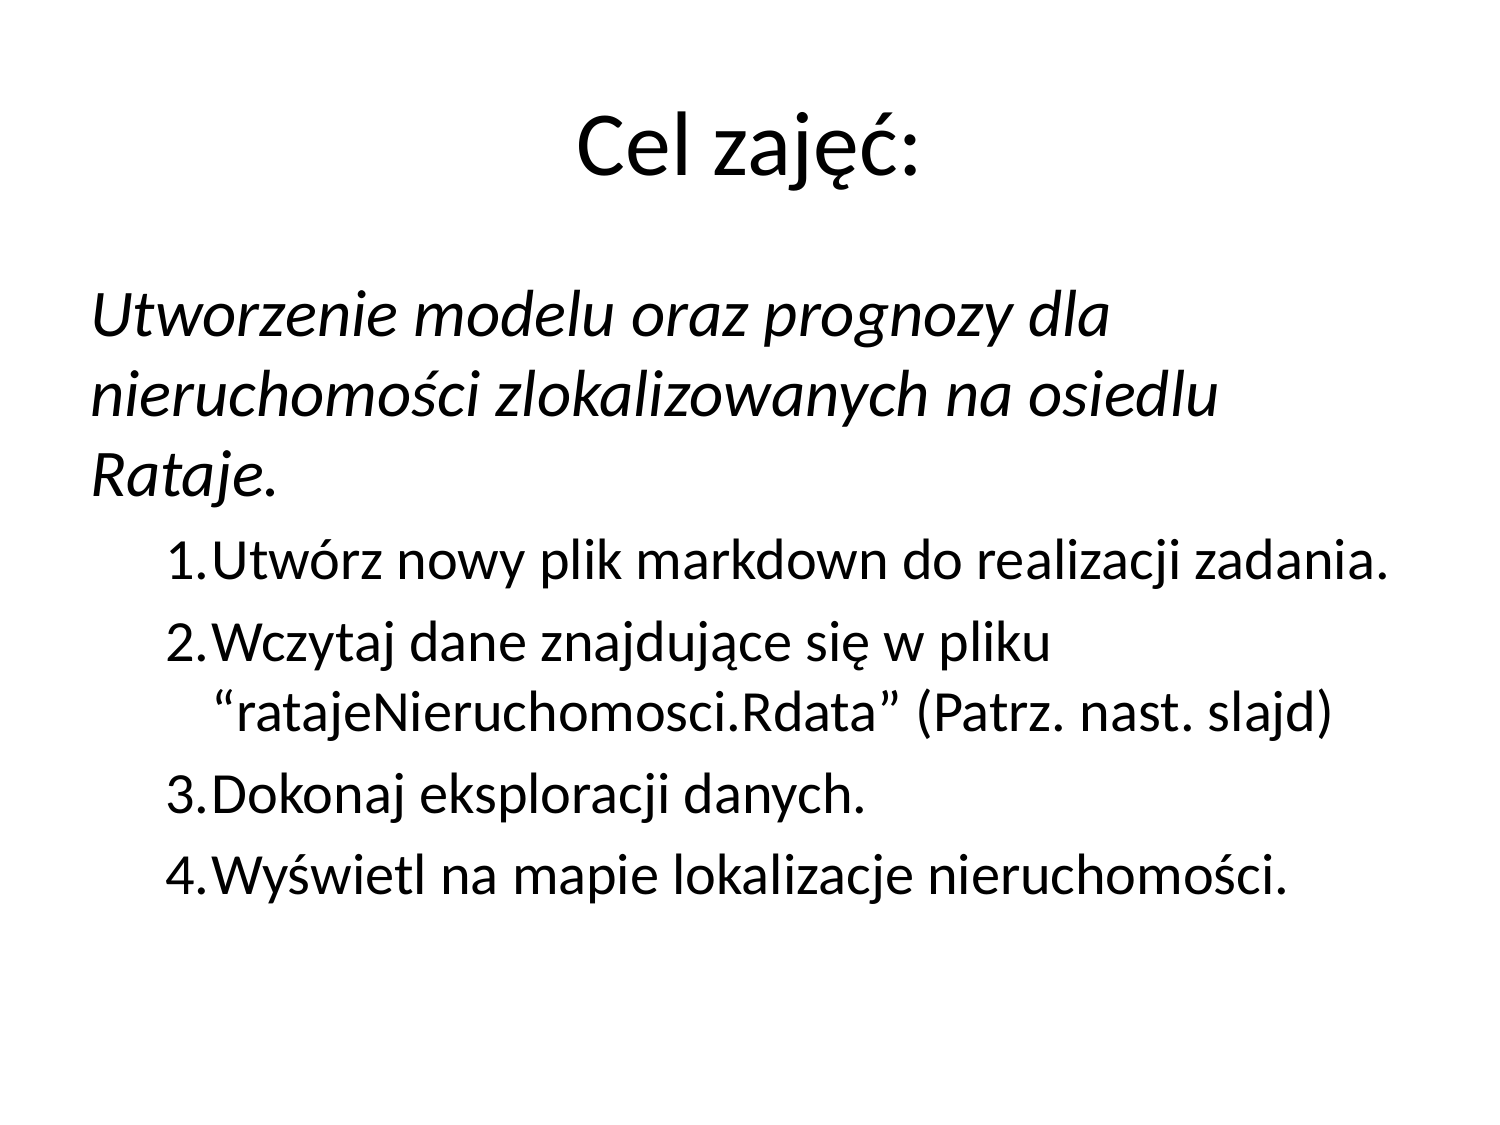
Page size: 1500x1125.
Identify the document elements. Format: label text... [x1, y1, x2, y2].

title Cel zajęć: [75, 45, 1425, 233]
list Utworzenie modelu oraz prognozy dla nieruchomości zlokalizowanych na osiedlu Rataje. Utwórz nowy plik markdown do realizacji zadania. Wczytaj dane znajdujące się w pliku “ratajeNieruchomosci.Rdata” (Patrz. nast. slajd) Dokonaj eksploracji danych. Wyświetl na mapie lokalizacje nieruchomości. [75, 262, 1425, 1005]
